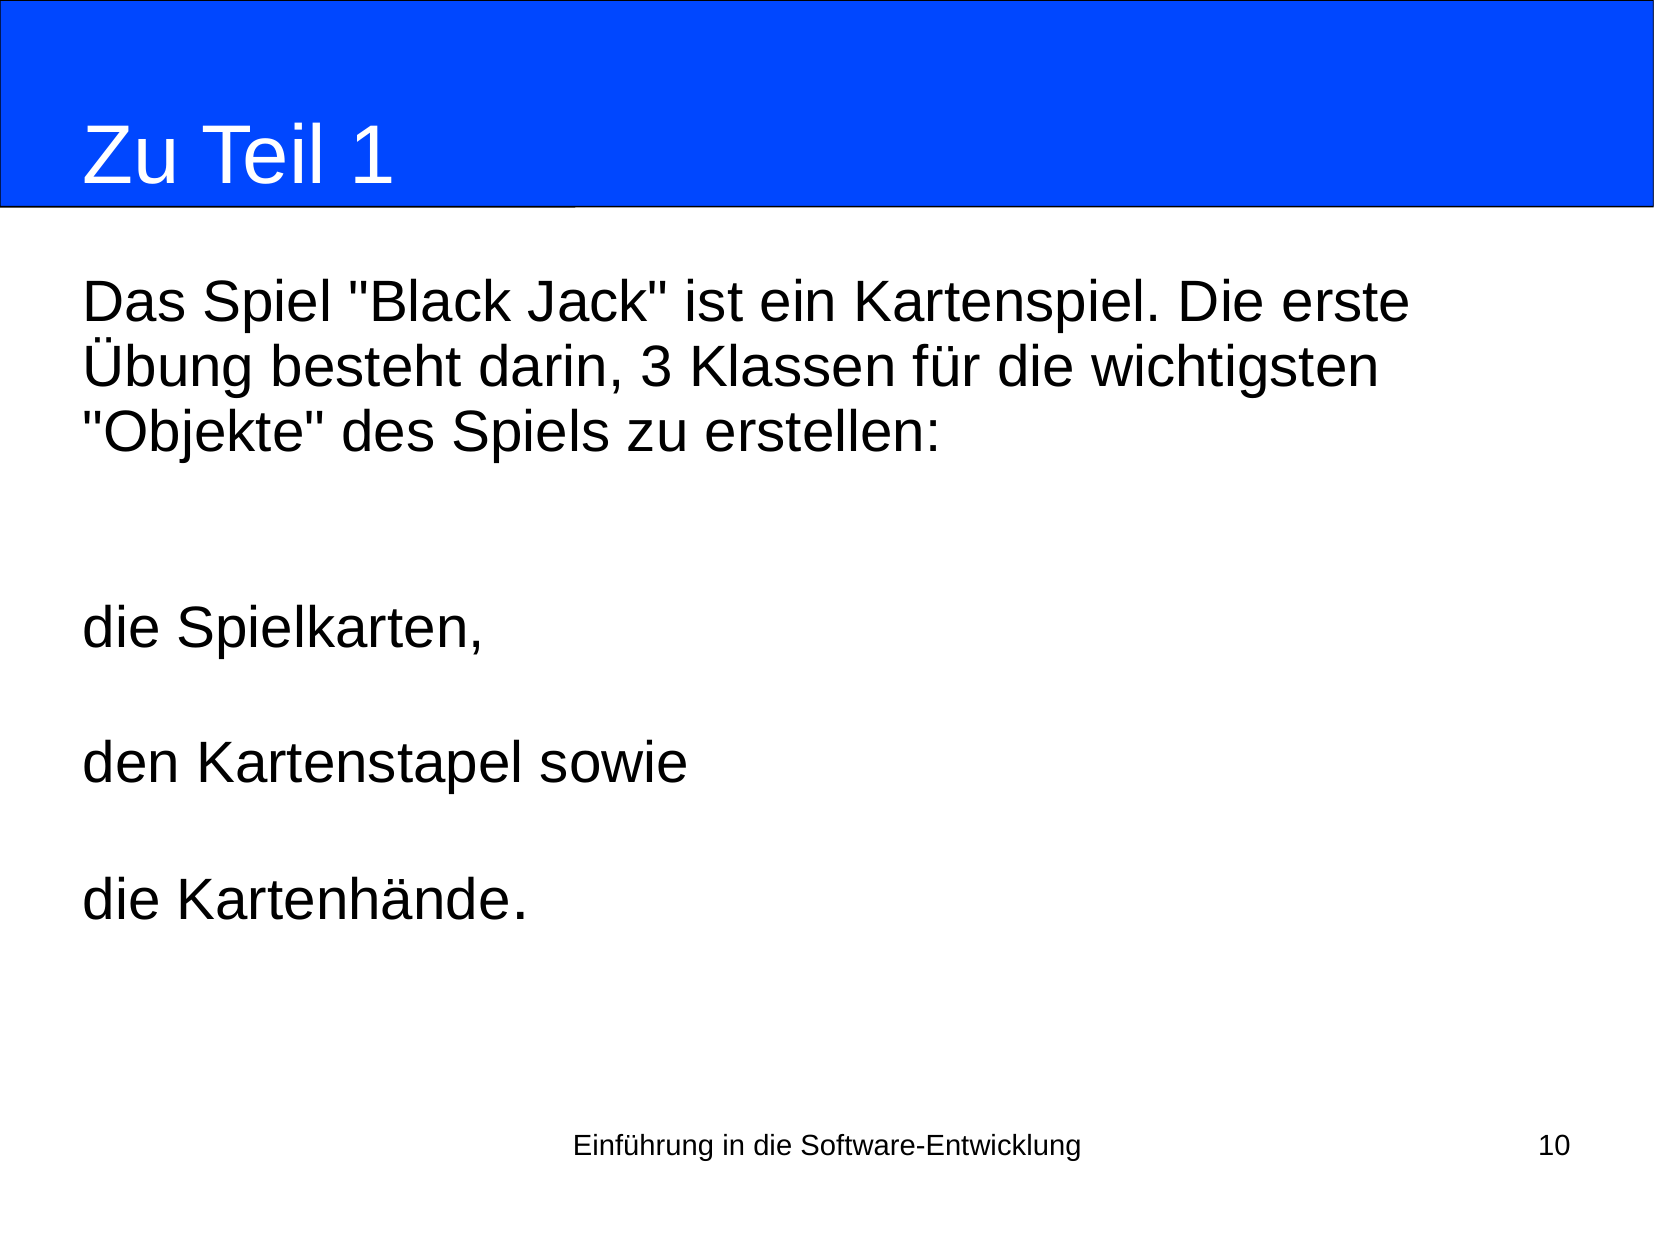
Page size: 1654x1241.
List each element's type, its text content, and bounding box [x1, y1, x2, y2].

subtitle Das Spiel "Black Jack" ist ein Kartenspiel. Die erste Übung besteht darin, 3 Klassen für die wichtigsten "Objekte" des Spiels zu erstellen: die Spielkarten, den Kartenstapel sowie die Kartenhände. [82, 265, 1572, 1085]
footer Einführung in die Software-Entwicklung [565, 1129, 1090, 1215]
slide_number 10 [1185, 1129, 1571, 1215]
text_box [0, 0, 1654, 207]
title Zu Teil 1 [82, 49, 1571, 257]
